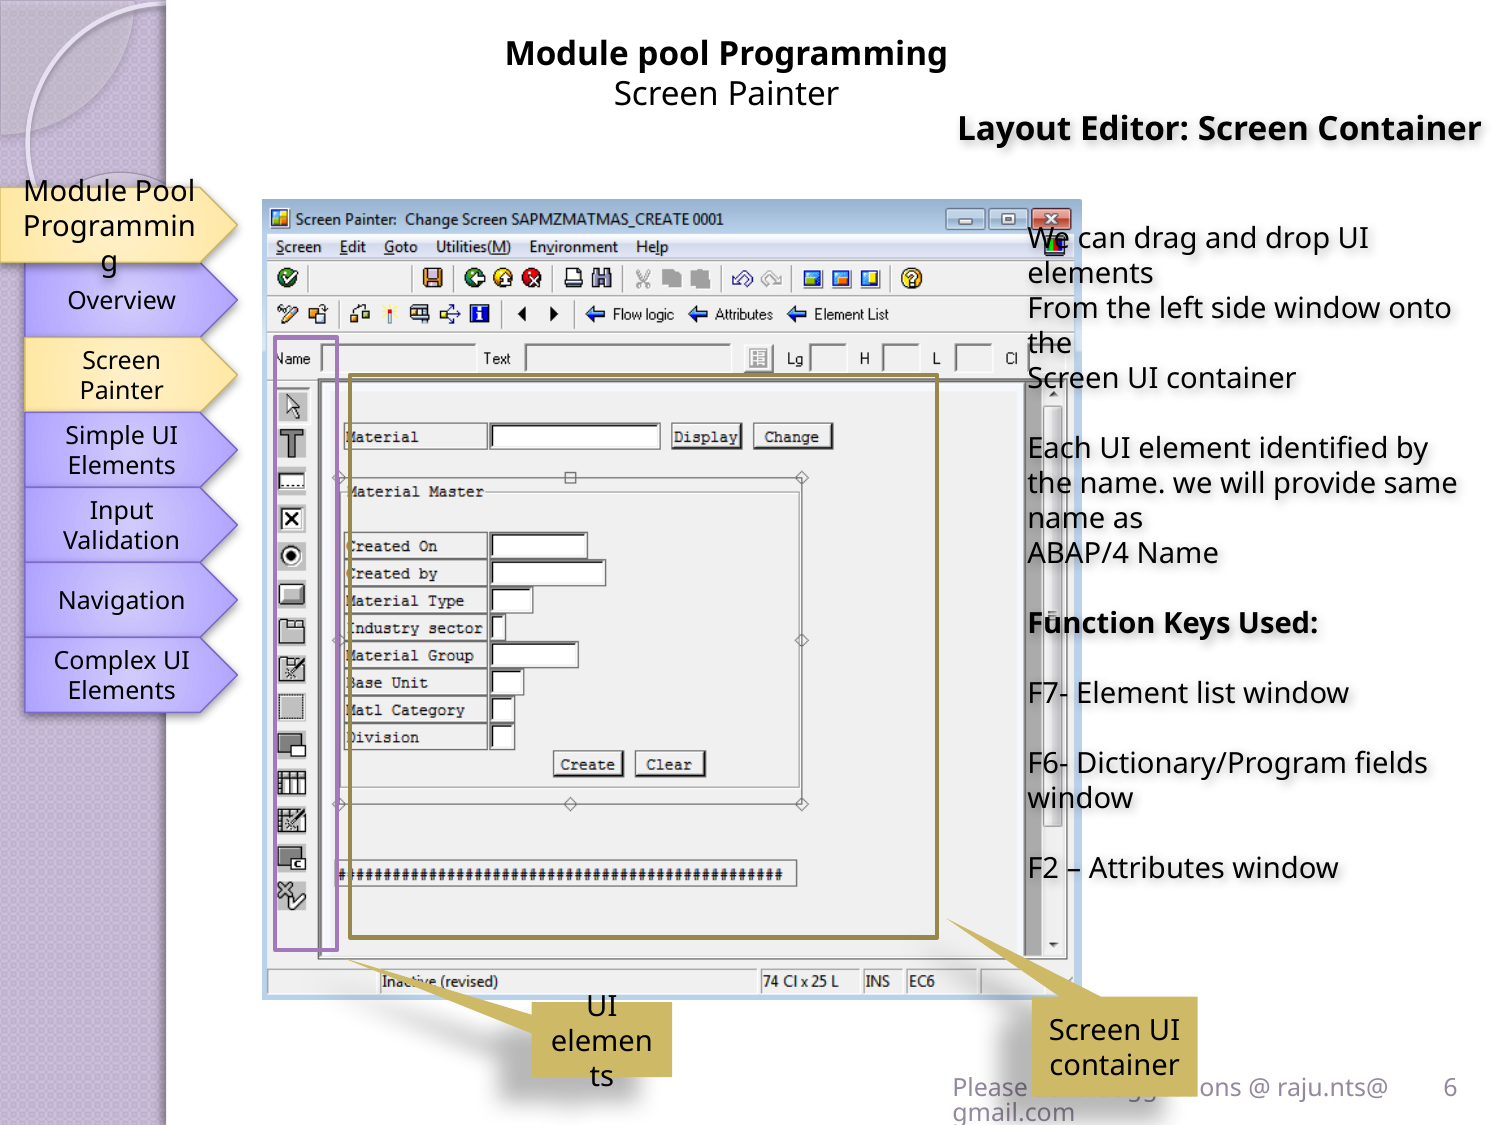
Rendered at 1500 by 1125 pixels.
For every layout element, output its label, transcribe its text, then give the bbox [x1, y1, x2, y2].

picture [262, 199, 1083, 1001]
text_box UI elements [472, 1012, 675, 1080]
text_box We can drag and drop UI elements From the left side window onto the Screen UI container Each UI element identified by the name. we will provide same name as ABAP/4 Name Function Keys Used: F7- Element list window F6- Dictionary/Program fields window F2 – Attributes window [1089, 212, 1481, 927]
text_box Screen UI container [1029, 988, 1200, 1034]
text_box Screen Painter [24, 336, 238, 411]
text_box Input Validation [24, 486, 238, 561]
text_box Module pool Programming Screen Painter [489, 24, 964, 120]
text_box Layout Editor: Screen Container [942, 99, 1498, 155]
text_box Complex UI Elements [24, 636, 238, 714]
text_box Navigation [24, 561, 238, 636]
text_box Overview [24, 269, 238, 336]
text_box Simple UI Elements [24, 411, 238, 486]
text_box Module Pool Programming [0, 186, 239, 264]
footer Please send Suggestions @ raju.nts@gmail.com [937, 1034, 1413, 1113]
slide_number 6 [1413, 1034, 1488, 1113]
